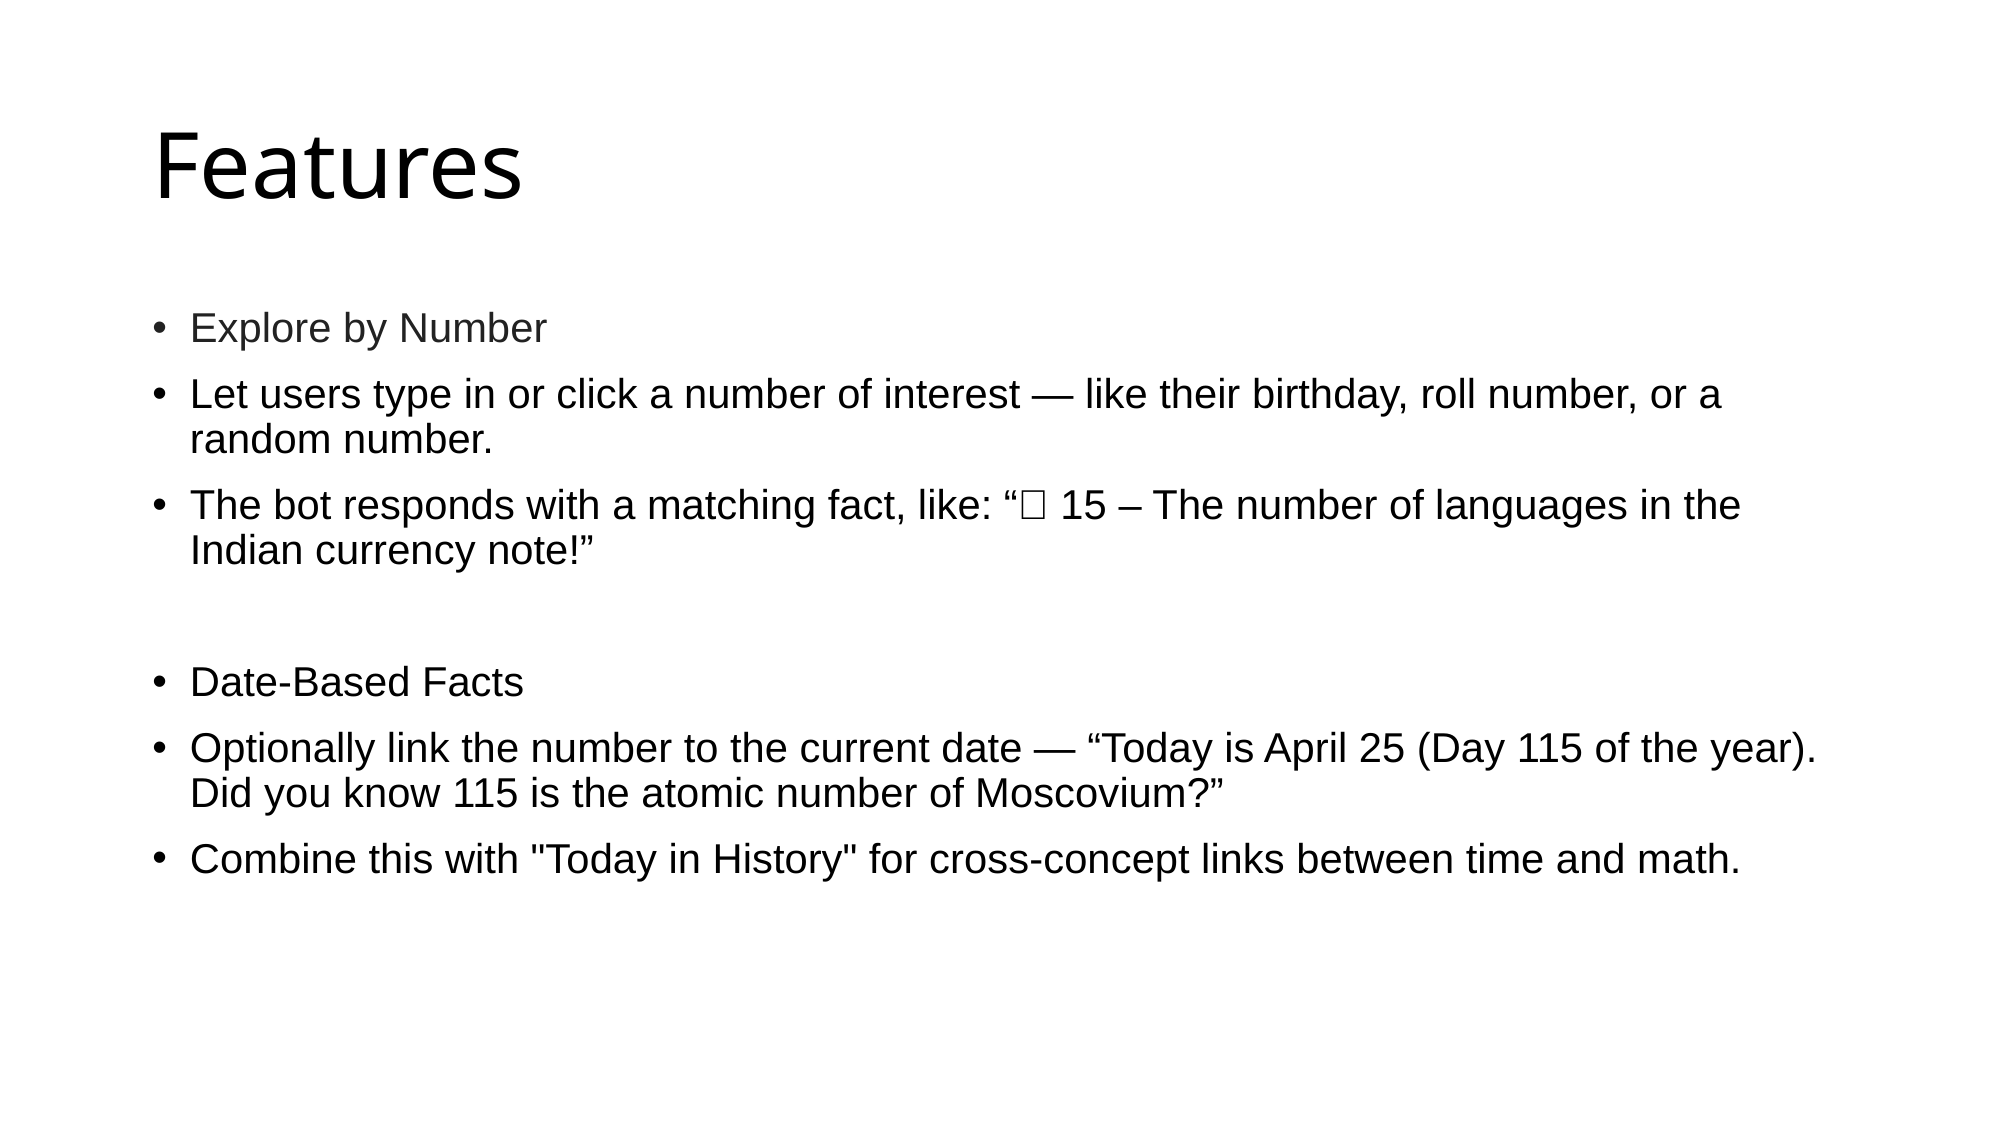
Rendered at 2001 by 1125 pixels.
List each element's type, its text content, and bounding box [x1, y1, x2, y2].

list Explore by Number Let users type in or click a number of interest — like their birthday, roll number, or a random number. The bot responds with a matching fact, like: “🎉 15 – The number of languages in the Indian currency note!” Date-Based Facts Optionally link the number to the current date — “Today is April 25 (Day 115 of the year). Did you know 115 is the atomic number of Moscovium?” Combine this with "Today in History" for cross-concept links between time and math. [137, 299, 1863, 1014]
title Features [137, 59, 1863, 278]
